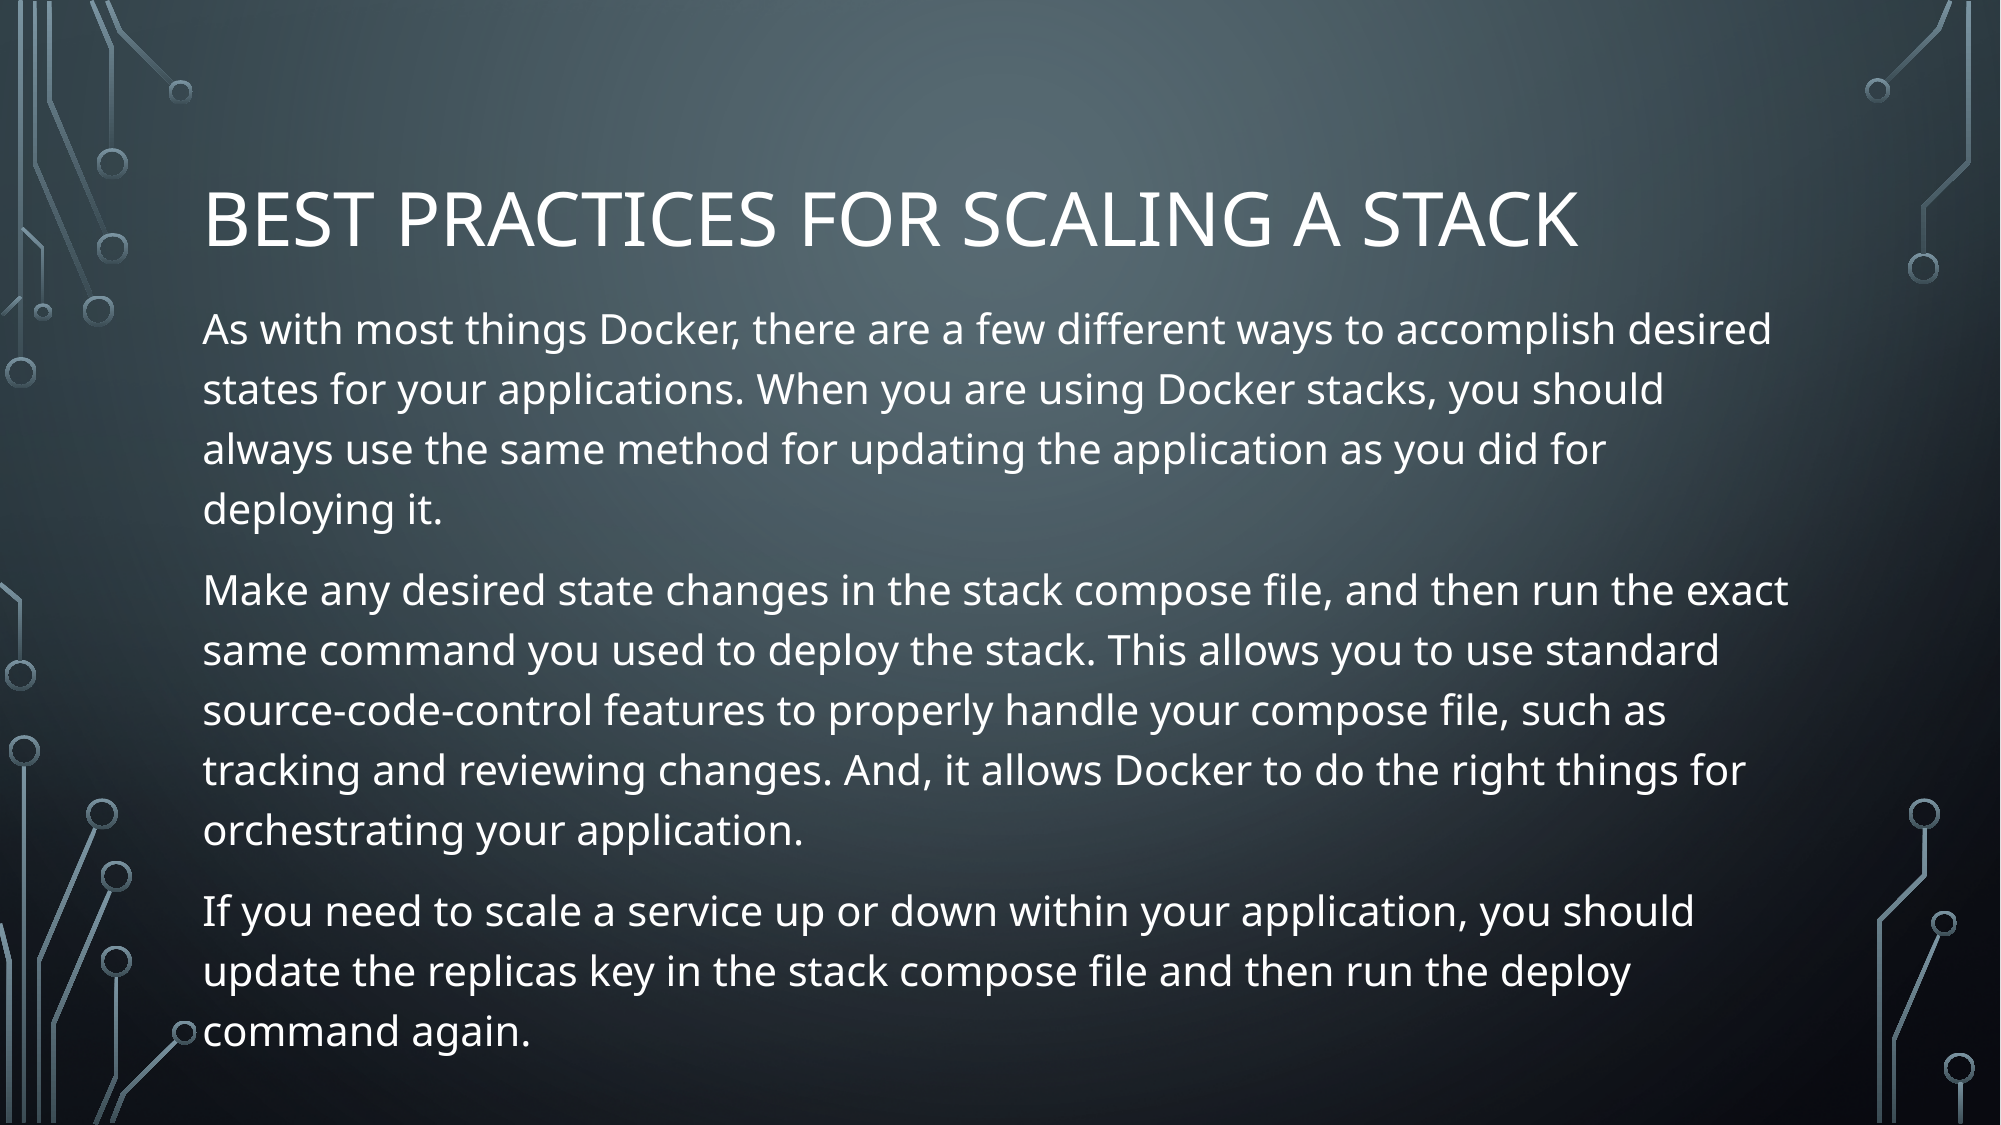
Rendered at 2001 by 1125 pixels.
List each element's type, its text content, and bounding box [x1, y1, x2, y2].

title Best practices for scaling a stack [187, 101, 1813, 285]
list As with most things Docker, there are a few different ways to accomplish desired states for your applications. When you are using Docker stacks, you should always use the same method for updating the application as you did for deploying it. Make any desired state changes in the stack compose file, and then run the exact same command you used to deploy the stack. This allows you to use standard source-code-control features to properly handle your compose file, such as tracking and reviewing changes. And, it allows Docker to do the right things for orchestrating your application. If you need to scale a service up or down within your application, you should update the replicas key in the stack compose file and then run the deploy command again. [187, 285, 1813, 1098]
